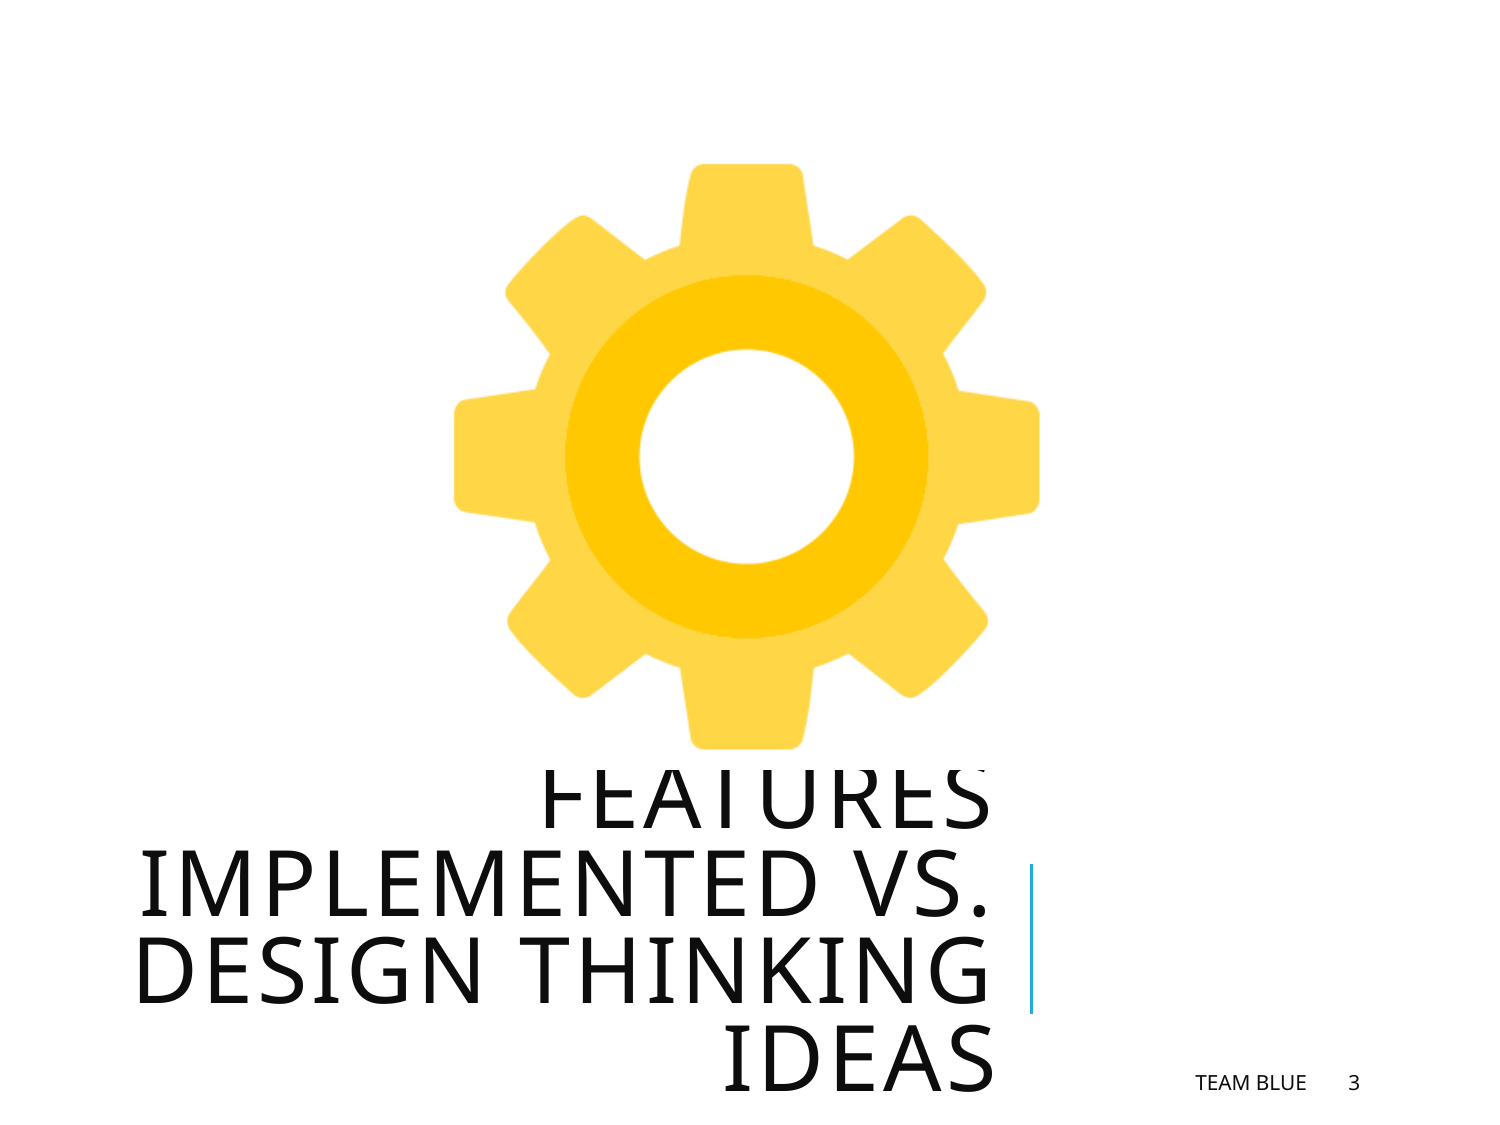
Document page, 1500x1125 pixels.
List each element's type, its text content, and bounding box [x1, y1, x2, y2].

slide_number 3 [1333, 1061, 1454, 1107]
title Features implemented vs. Design thinking ideas [56, 813, 1013, 1054]
footer Team Blue [595, 1061, 1322, 1107]
picture [434, 144, 1060, 770]
